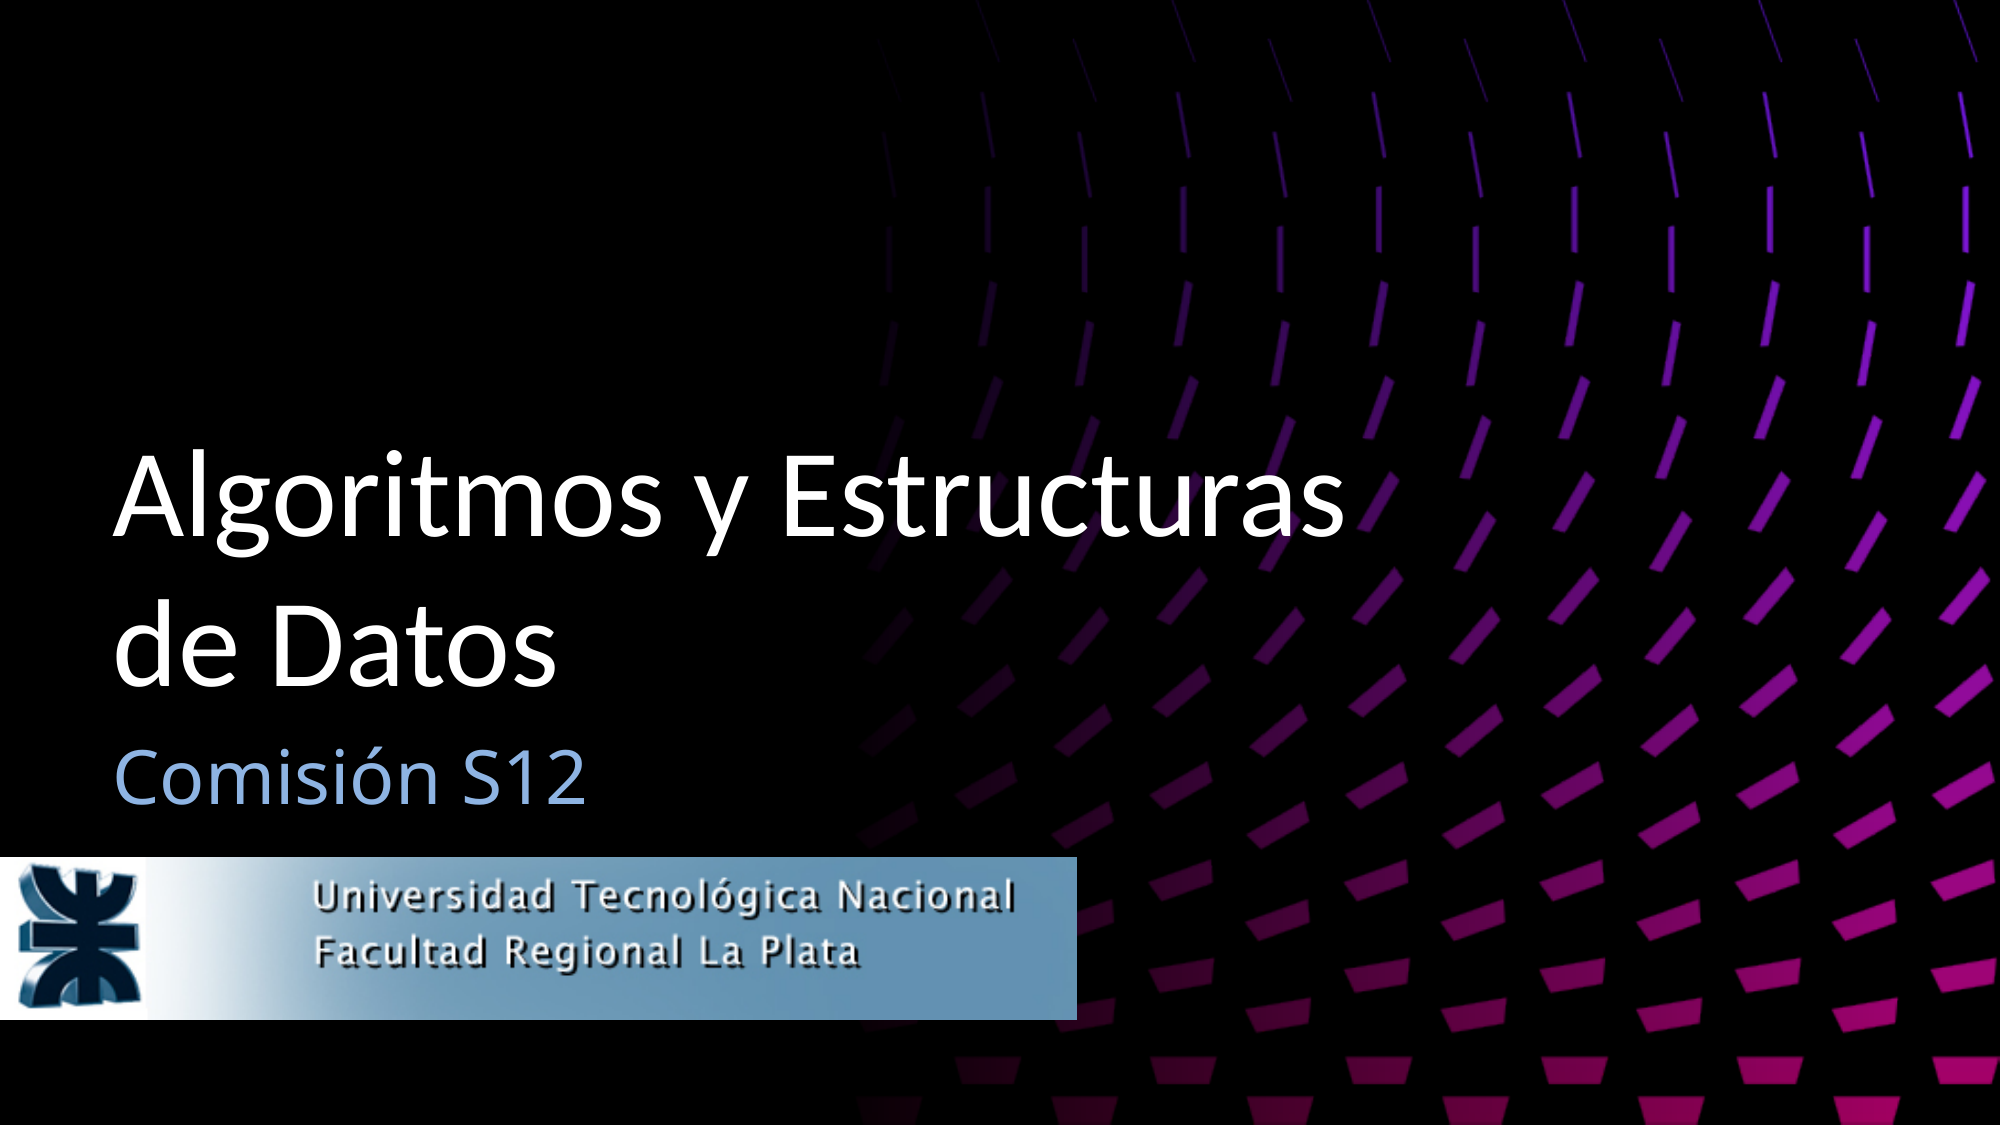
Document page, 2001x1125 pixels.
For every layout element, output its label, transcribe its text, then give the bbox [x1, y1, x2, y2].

picture [0, 857, 1077, 1021]
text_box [794, 0, 2000, 1125]
text_box Algoritmos y Estructuras de Datos [112, 411, 789, 712]
text_box Comisión S12 [112, 714, 789, 820]
